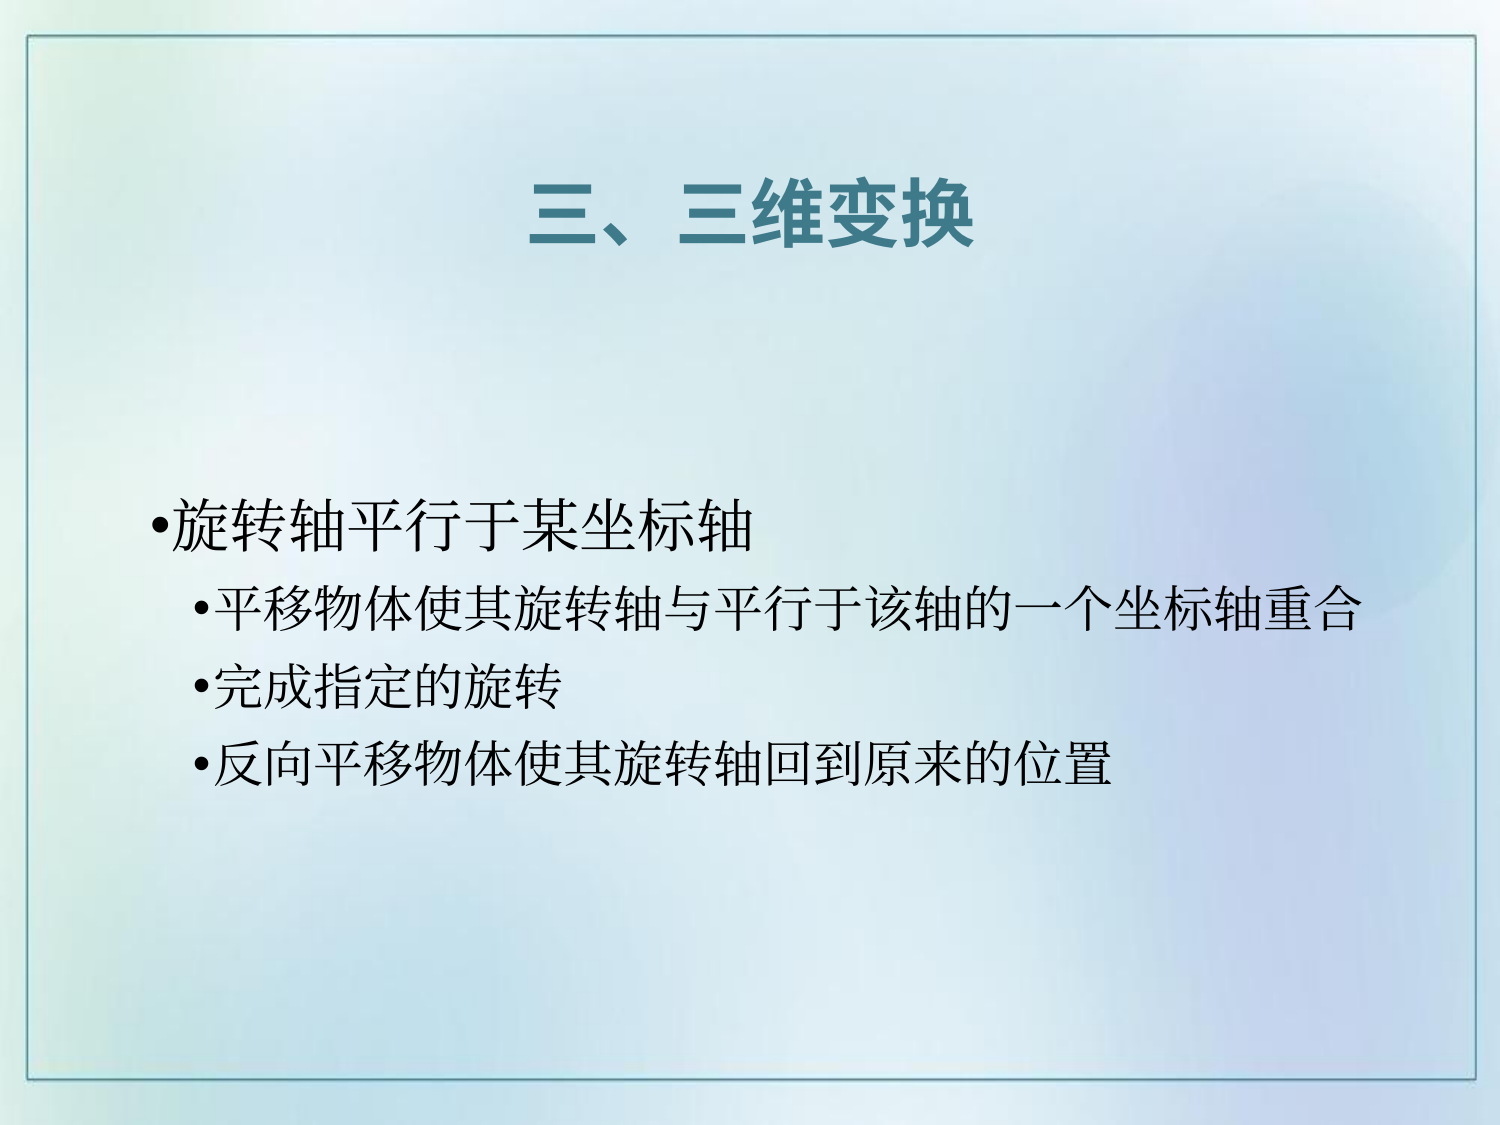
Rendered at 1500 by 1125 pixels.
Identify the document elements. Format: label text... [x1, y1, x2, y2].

list 旋转轴平行于某坐标轴 平移物体使其旋转轴与平行于该轴的一个坐标轴重合 完成指定的旋转 反向平移物体使其旋转轴回到原来的位置 [135, 467, 1424, 1121]
picture [0, 0, 1500, 1125]
text_box 三、三维变换 [49, 158, 1451, 264]
